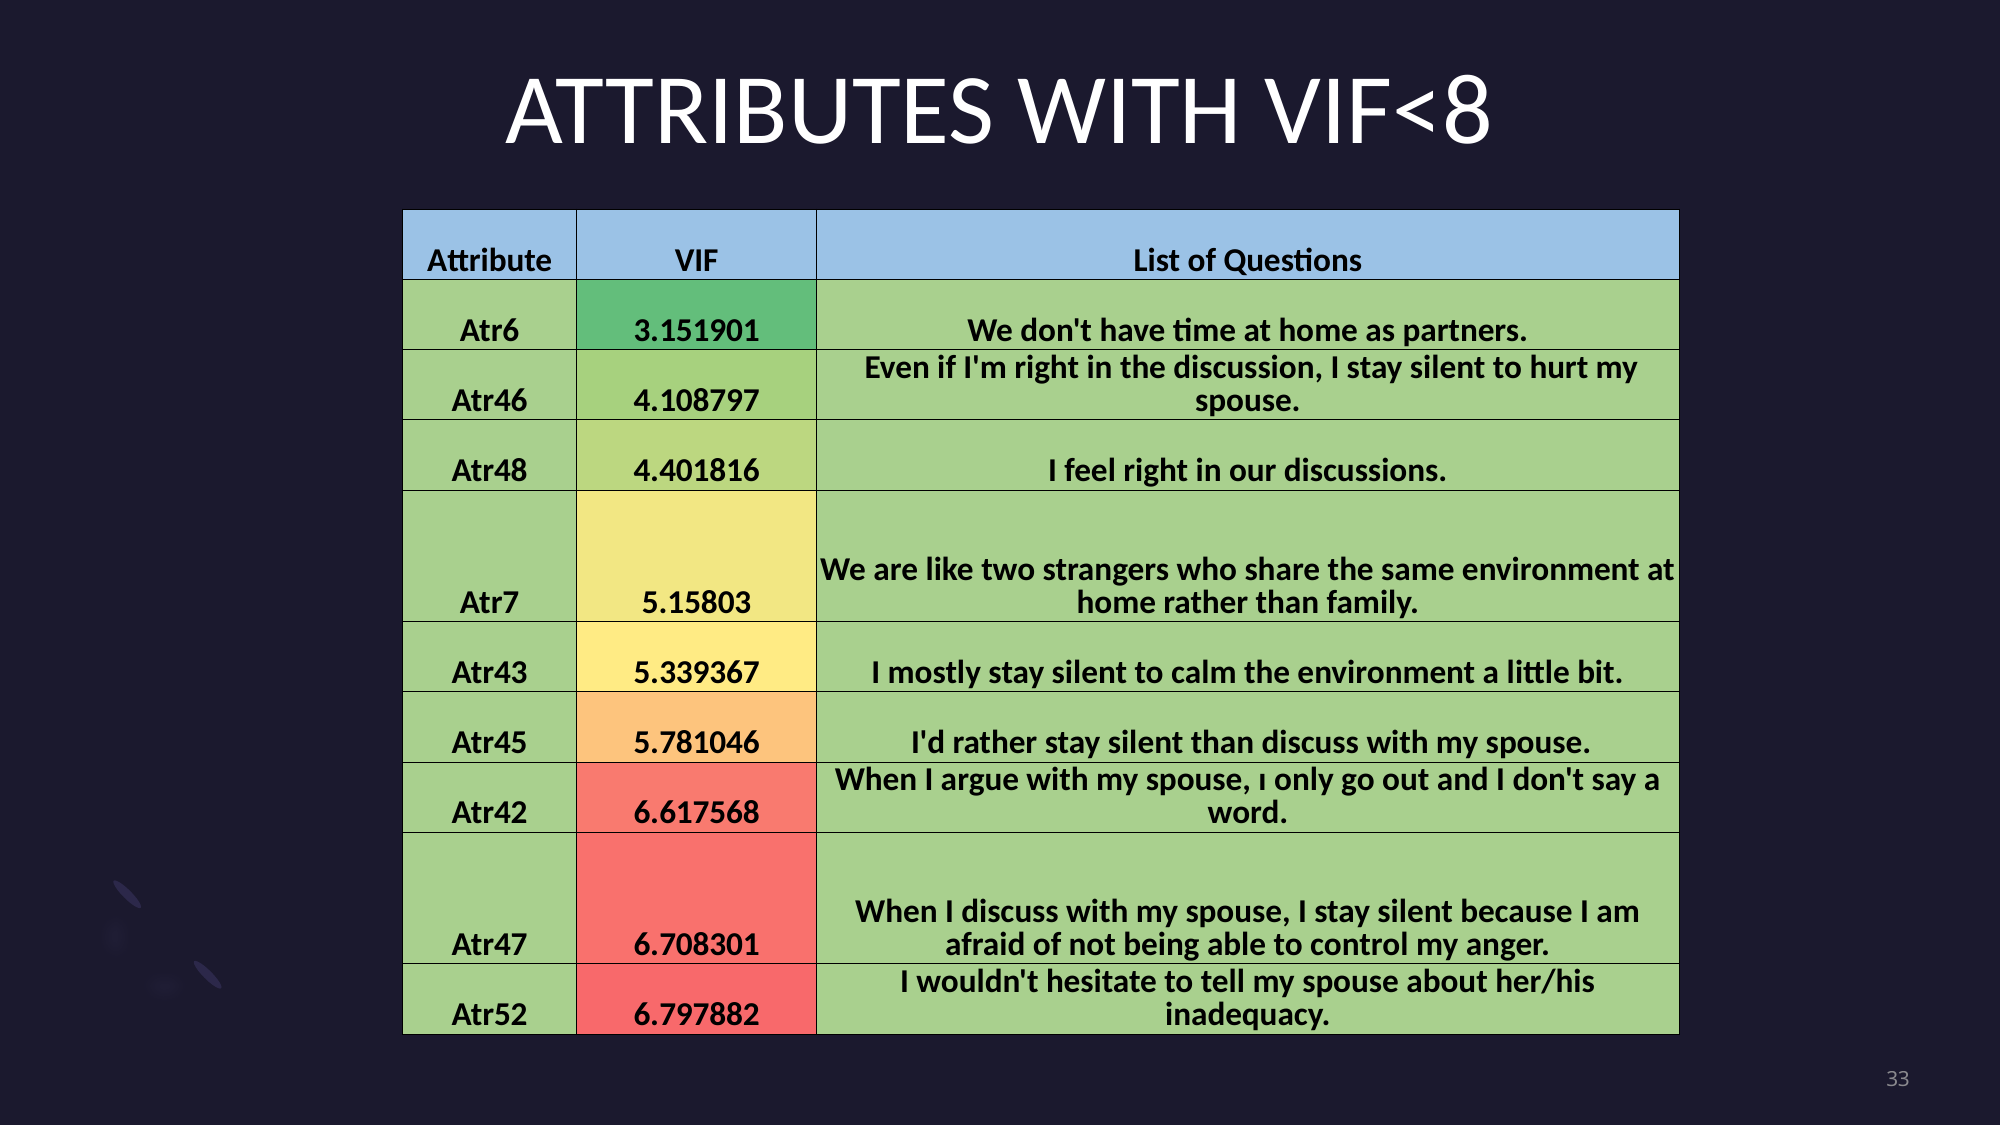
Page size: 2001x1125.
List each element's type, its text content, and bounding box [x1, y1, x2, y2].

table_header VIF [577, 210, 816, 279]
table_cell 3.151901 [577, 280, 816, 349]
table_cell Atr6 [403, 280, 576, 349]
table_cell 5.339367 [577, 622, 816, 691]
table_cell Atr43 [403, 622, 576, 691]
table_cell I wouldn't hesitate to tell my spouse about her/his inadequacy. [817, 964, 1679, 1034]
slide_number 33 [1632, 1067, 1910, 1093]
table_cell I'd rather stay silent than discuss with my spouse. [817, 692, 1679, 762]
table_cell Atr7 [403, 491, 576, 621]
table_cell I mostly stay silent to calm the environment a little bit. [817, 622, 1679, 691]
table_cell Atr45 [403, 692, 576, 762]
table_header List of Questions [817, 210, 1679, 279]
table_cell Atr47 [403, 833, 576, 963]
table_cell 6.708301 [577, 833, 816, 963]
table_cell Even if I'm right in the discussion, I stay silent to hurt my spouse. [817, 350, 1679, 419]
table_cell 5.781046 [577, 692, 816, 762]
table_cell 6.797882 [577, 964, 816, 1034]
table_cell We don't have time at home as partners. [817, 280, 1679, 349]
table_header Attribute [403, 210, 576, 279]
title ATTRIBUTES WITH VIF<8 [90, 57, 1910, 153]
table_cell Atr52 [403, 964, 576, 1034]
table_cell We are like two strangers who share the same environment at home rather than family. [817, 491, 1679, 621]
table_cell Atr46 [403, 350, 576, 419]
table_cell Atr42 [403, 763, 576, 832]
table_cell 6.617568 [577, 763, 816, 832]
table_cell 4.401816 [577, 420, 816, 490]
table_cell I feel right in our discussions. [817, 420, 1679, 490]
table_cell 4.108797 [577, 350, 816, 419]
table_cell When I discuss with my spouse, I stay silent because I am afraid of not being able to control my anger. [817, 833, 1679, 963]
table_cell 5.15803 [577, 491, 816, 621]
table_cell When I argue with my spouse, ı only go out and I don't say a word. [817, 763, 1679, 832]
table_cell Atr48 [403, 420, 576, 490]
